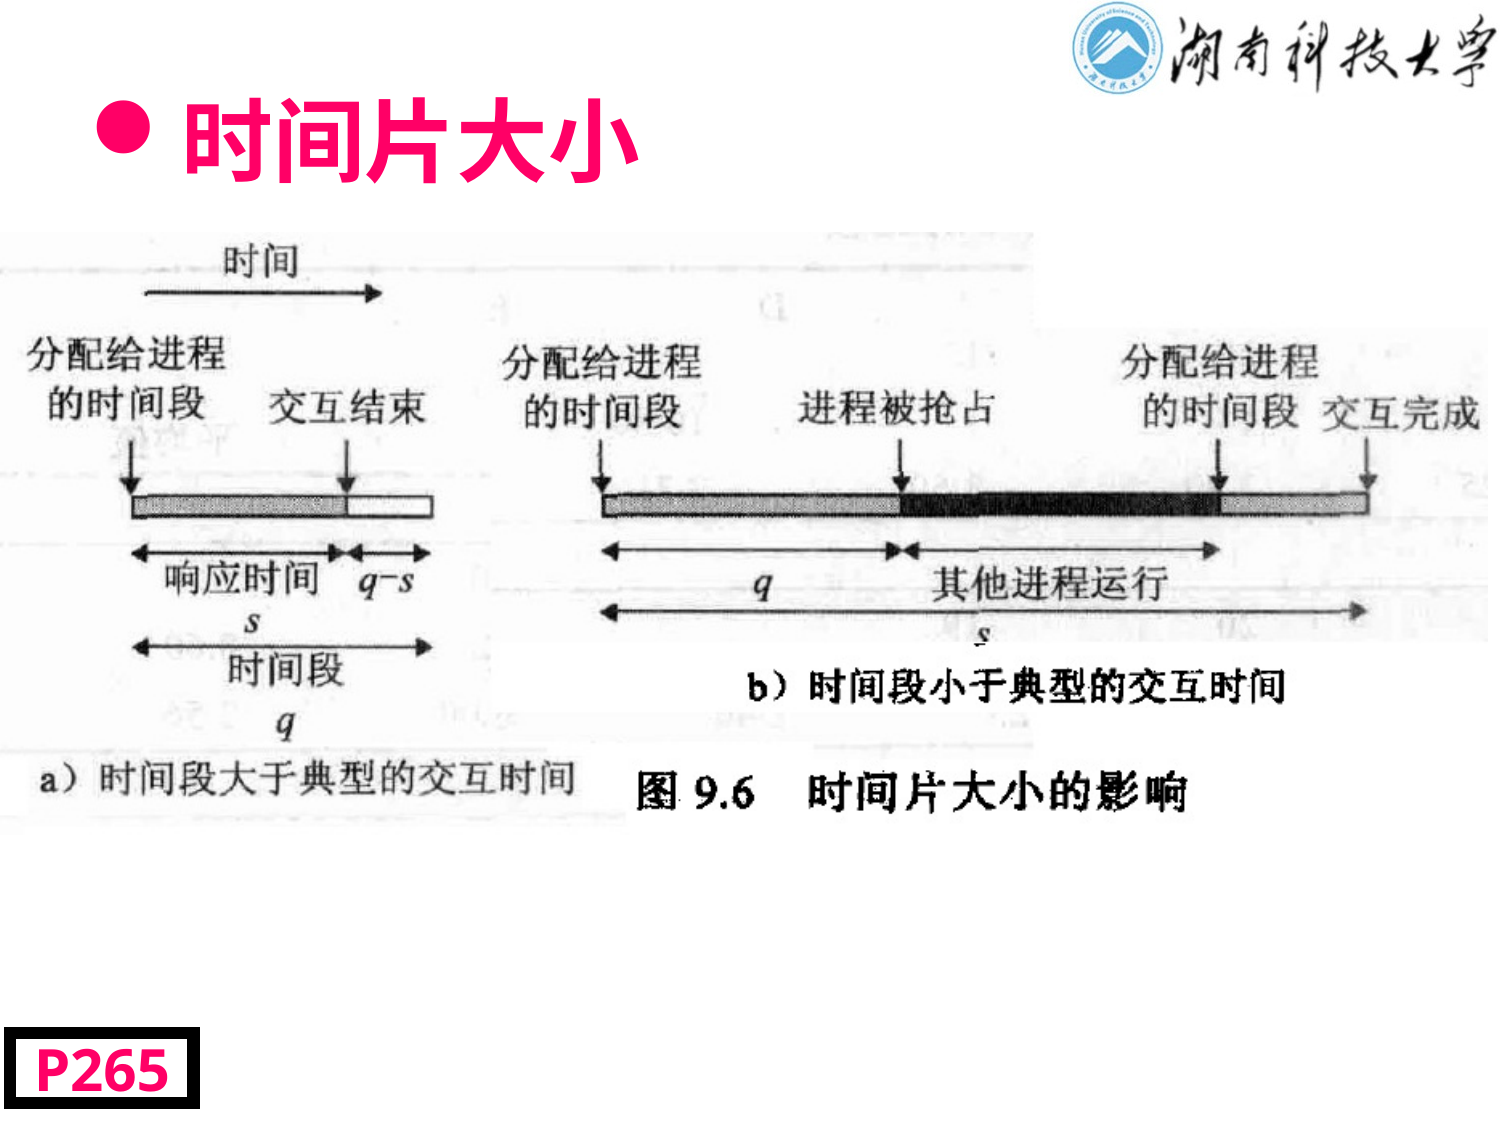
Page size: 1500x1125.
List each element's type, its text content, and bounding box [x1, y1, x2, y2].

text_box P265 [10, 1032, 194, 1103]
title 时间片大小 [74, 44, 1426, 232]
picture [1069, 0, 1500, 97]
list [0, 232, 1488, 835]
